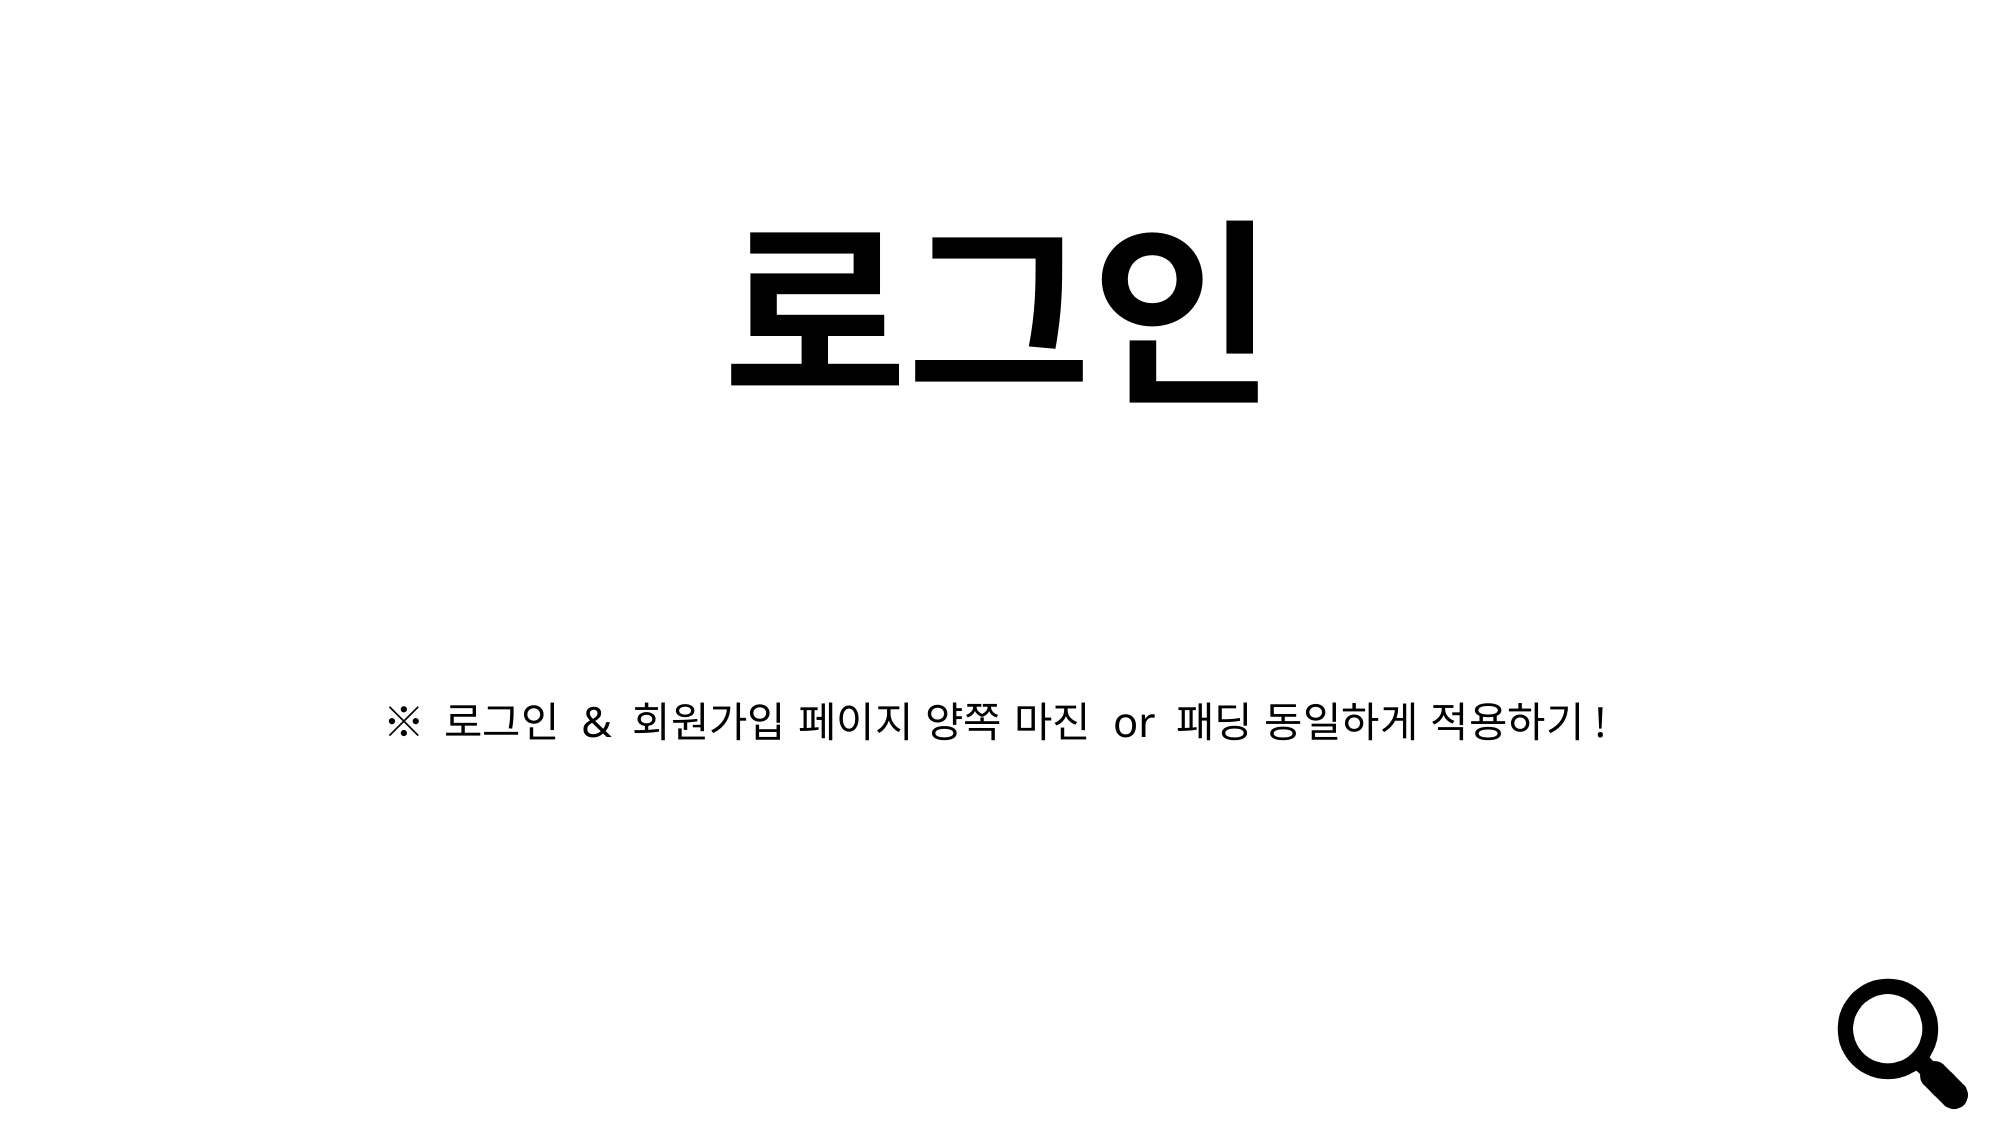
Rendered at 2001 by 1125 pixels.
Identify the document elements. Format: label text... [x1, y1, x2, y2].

text_box ※ 로그인 & 회원가입 페이지 양쪽 마진 or 패딩 동일하게 적용하기! [137, 405, 1863, 1044]
picture [1827, 968, 1978, 1119]
title 로그인 [137, 0, 1863, 405]
